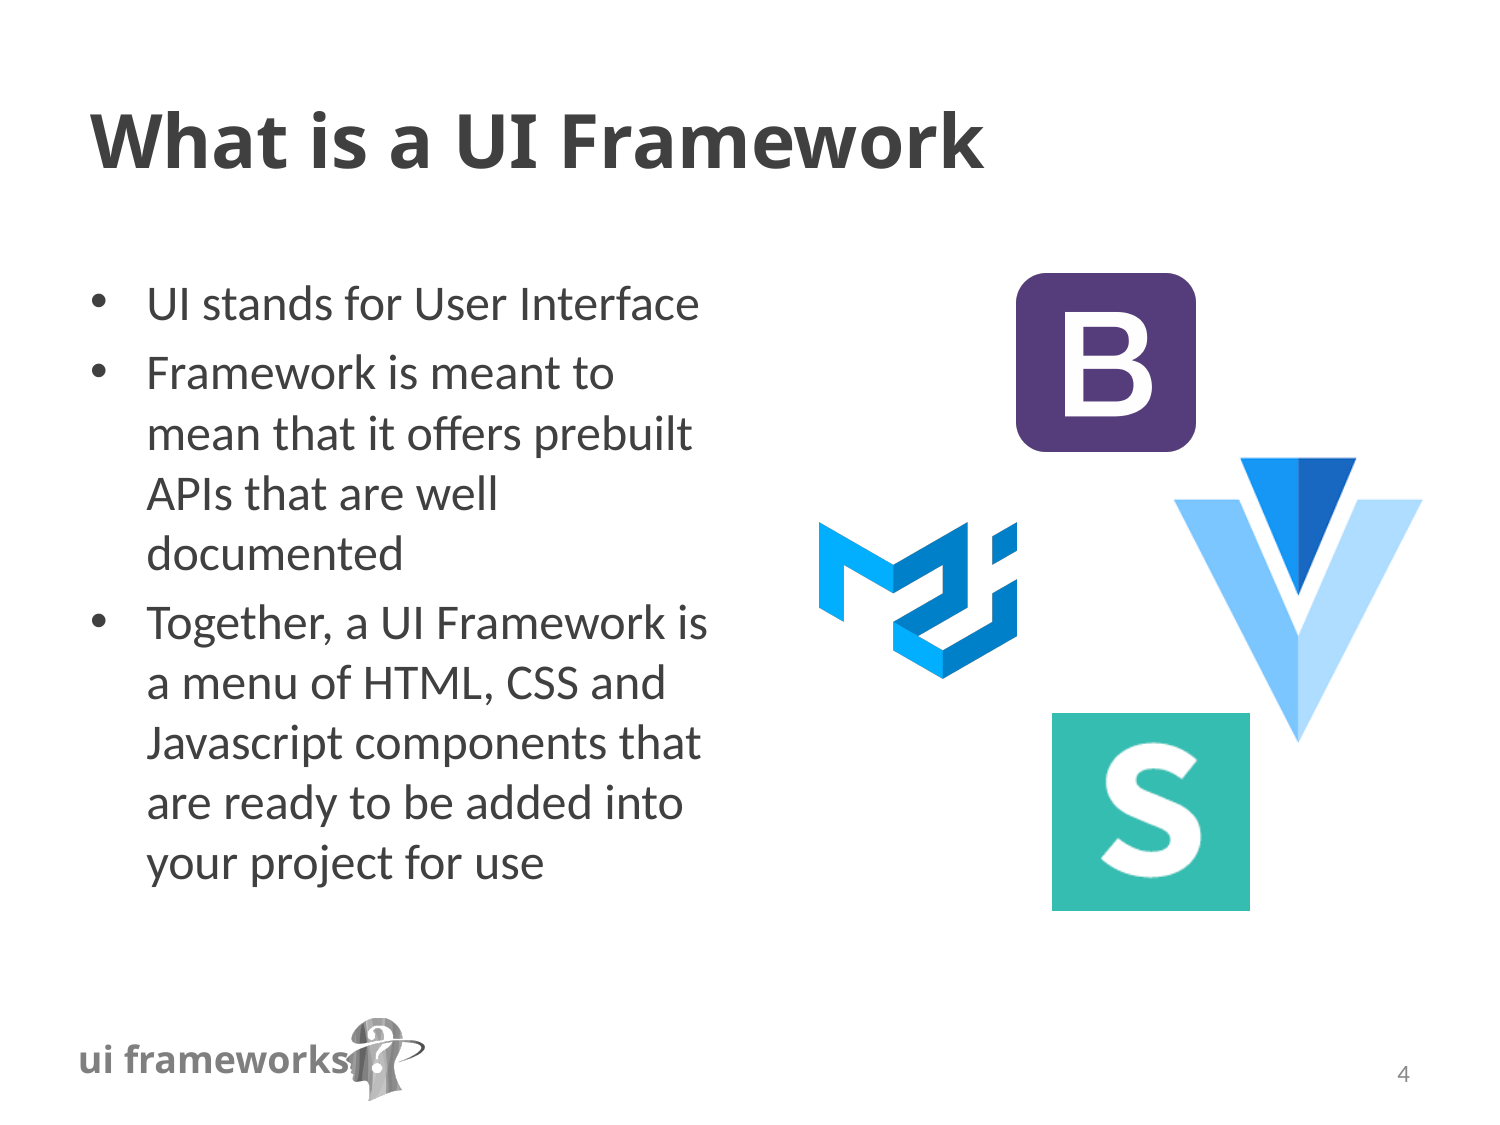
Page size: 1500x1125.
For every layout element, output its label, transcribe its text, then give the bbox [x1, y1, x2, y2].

slide_number 4 [1074, 1042, 1425, 1103]
picture [1052, 455, 1426, 911]
picture [1016, 273, 1196, 453]
text_box ui frameworks [63, 1029, 340, 1089]
picture [345, 1018, 426, 1101]
title What is a UI Framework [75, 45, 1425, 233]
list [819, 522, 1017, 680]
list UI stands for User Interface Framework is meant to mean that it offers prebuilt APIs that are well documented Together, a UI Framework is a menu of HTML, CSS and Javascript components that are ready to be added into your project for use [75, 262, 738, 1005]
